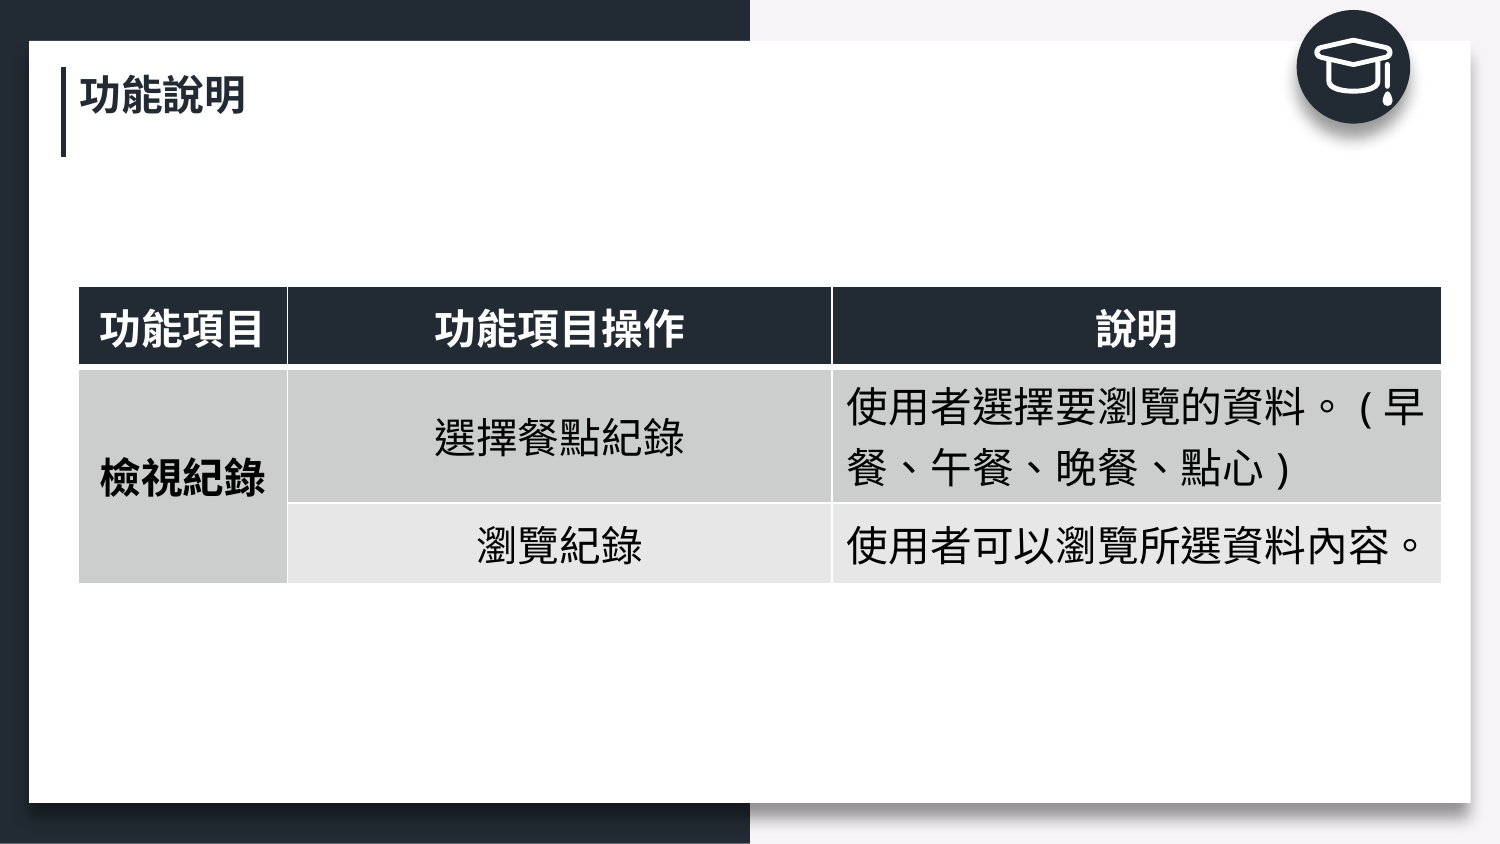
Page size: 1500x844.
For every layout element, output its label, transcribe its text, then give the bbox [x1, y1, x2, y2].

table_header 說明 [833, 287, 1441, 364]
text_box 功能說明 [64, 61, 262, 127]
table_header 功能項目操作 [288, 287, 831, 364]
table_cell 檢視紀錄 [79, 370, 287, 583]
table_cell 瀏覽紀錄 [288, 504, 831, 583]
table_header 功能項目 [218, 287, 287, 364]
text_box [114, 270, 218, 373]
table_cell 使用者可以瀏覽所選資料內容。 [833, 504, 1441, 583]
table_cell 選擇餐點紀錄 [288, 370, 831, 502]
table_header 功能項目 [79, 287, 114, 364]
table_cell 使用者選擇要瀏覽的資料。(早餐、午餐、晚餐、點心) [833, 370, 1441, 502]
